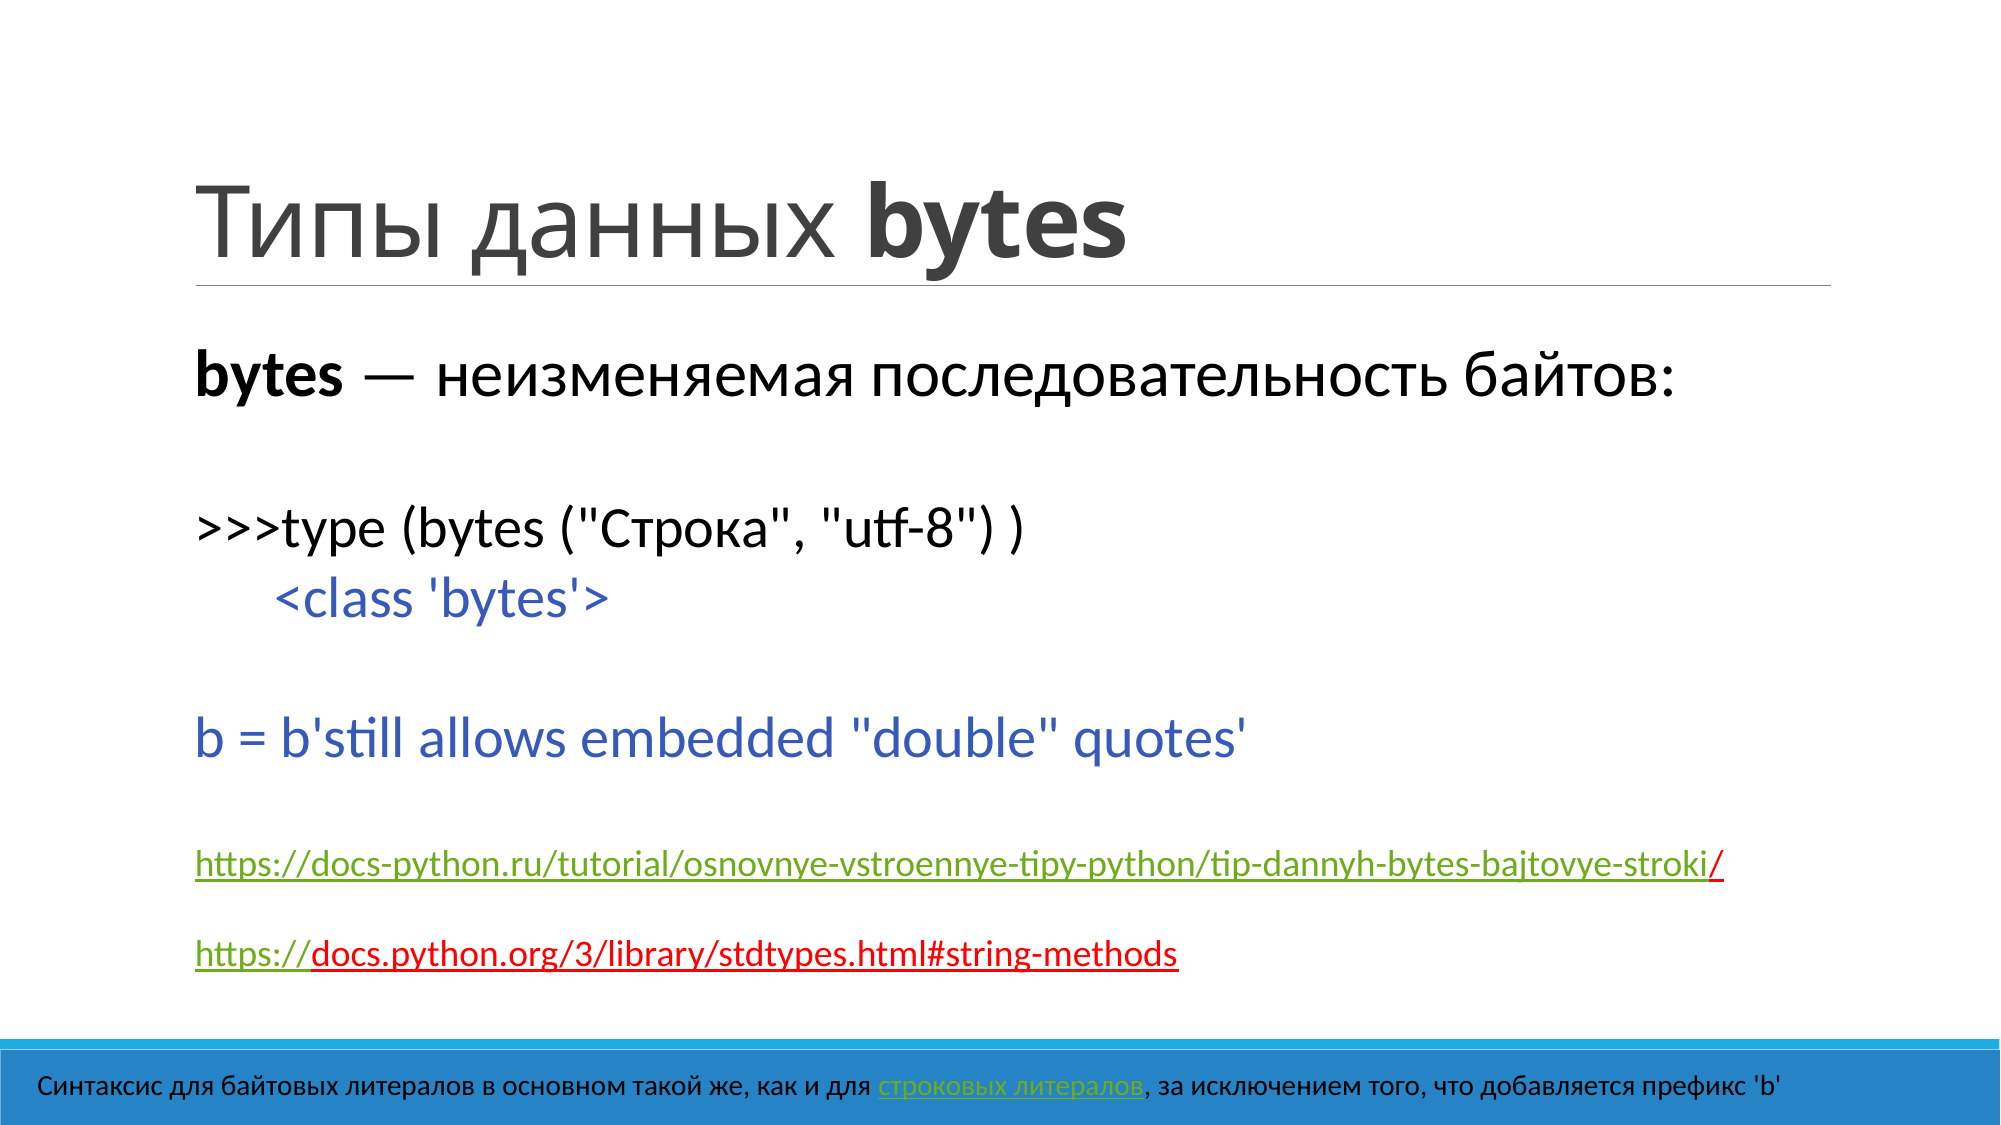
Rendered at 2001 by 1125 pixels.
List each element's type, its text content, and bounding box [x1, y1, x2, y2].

title Типы данных bytes [180, 47, 1830, 285]
text_box bytes — неизменяемая последовательность байтов: >>>type (bytes ("Строка", "utf-8") ) <class 'bytes'> b = b'still allows embedded "double" quotes' https://docs-python.ru/tutorial/osnovnye-vstroennye-tipy-python/tip-dannyh-bytes-bajtovye-stroki/ https://docs.python.org/3/library/stdtypes.html#string-methods [179, 322, 1866, 982]
text_box Синтаксис для байтовых литералов в основном такой же, как и для строковых литералов, за исключением того, что добавляется префикс 'b' [22, 1059, 1803, 1109]
